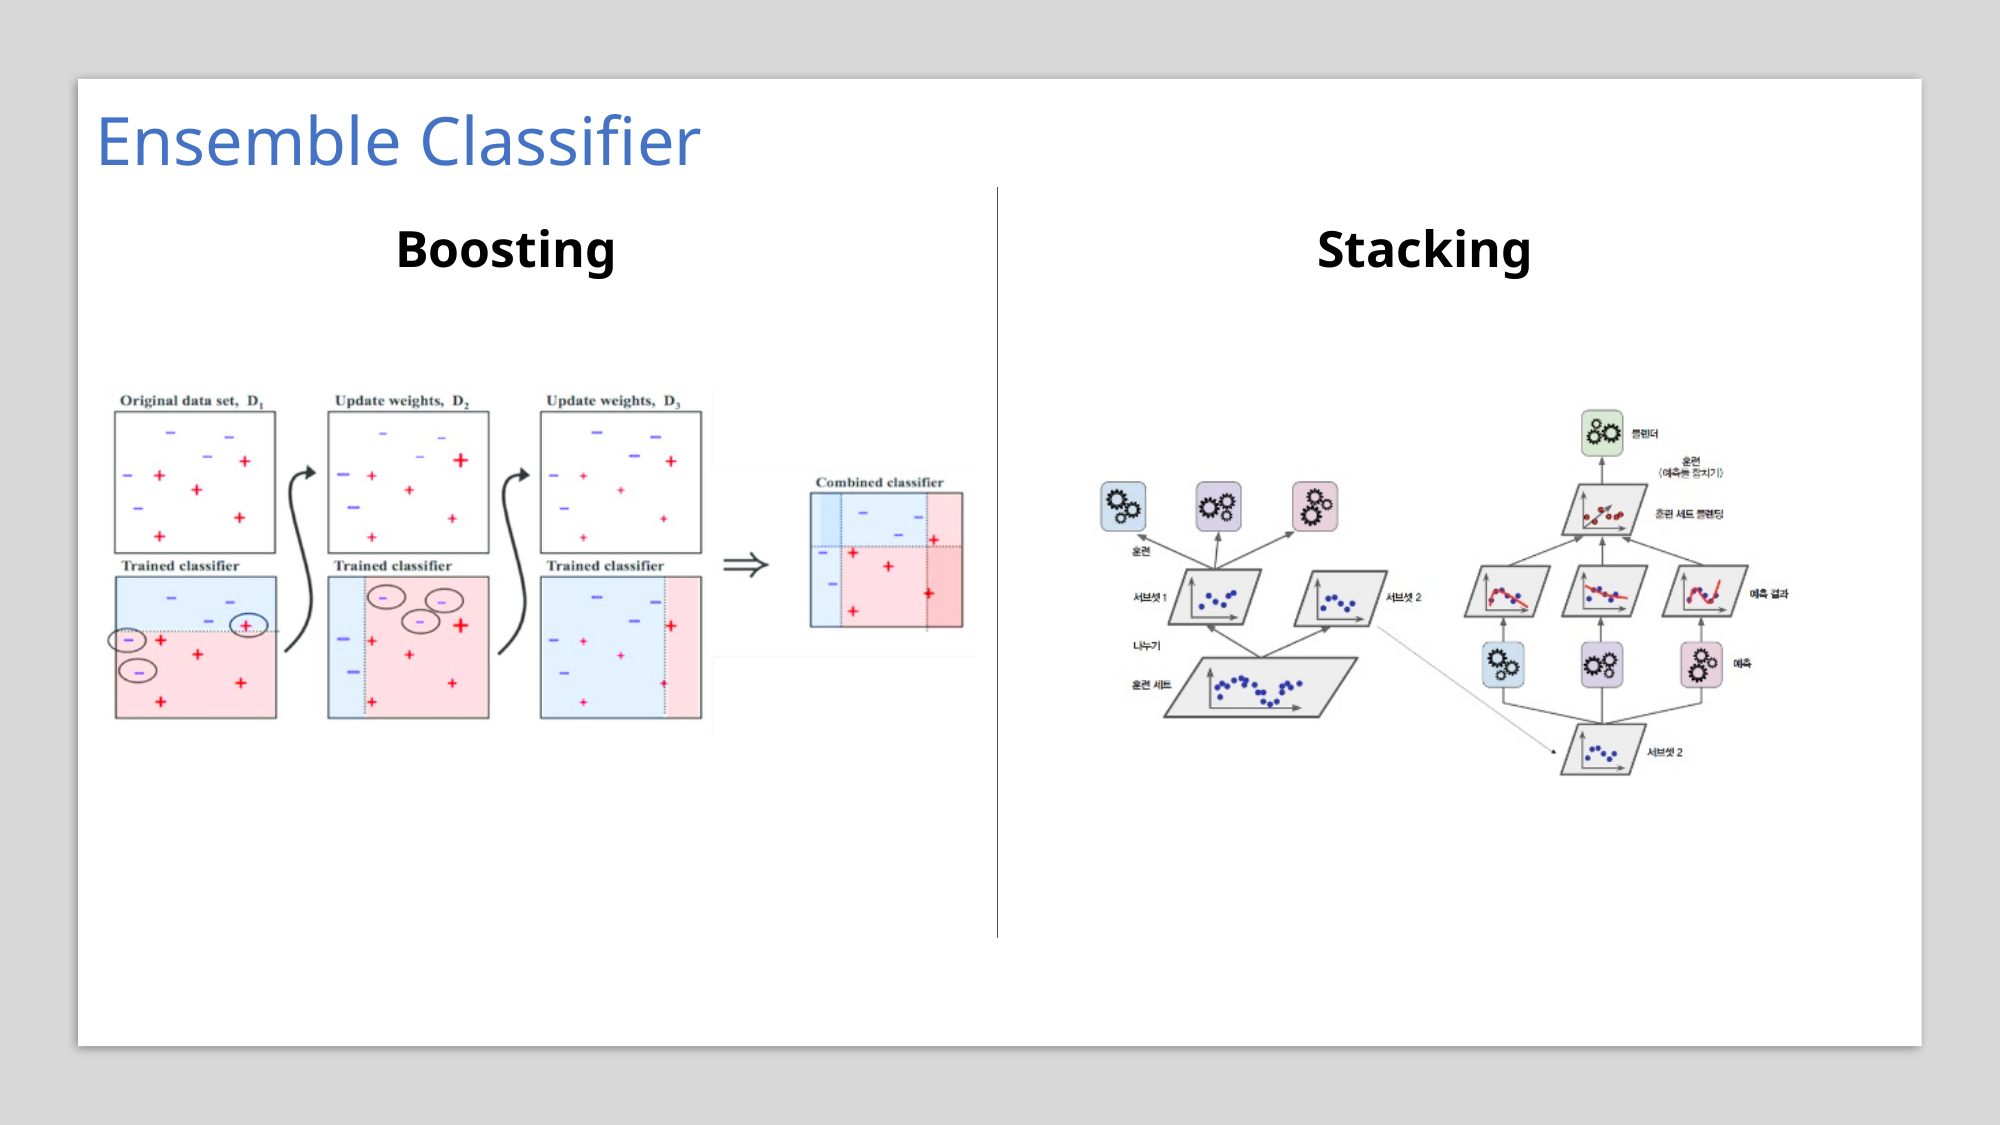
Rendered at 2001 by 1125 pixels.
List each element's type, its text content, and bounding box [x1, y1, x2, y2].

text_box Ensemble Classifier [80, 91, 718, 187]
picture [105, 388, 975, 737]
picture [1025, 318, 1895, 807]
text_box Stacking [1204, 215, 1647, 280]
text_box Boosting [285, 215, 728, 280]
text_box [77, 78, 1923, 1047]
text_box [0, 0, 2000, 1125]
